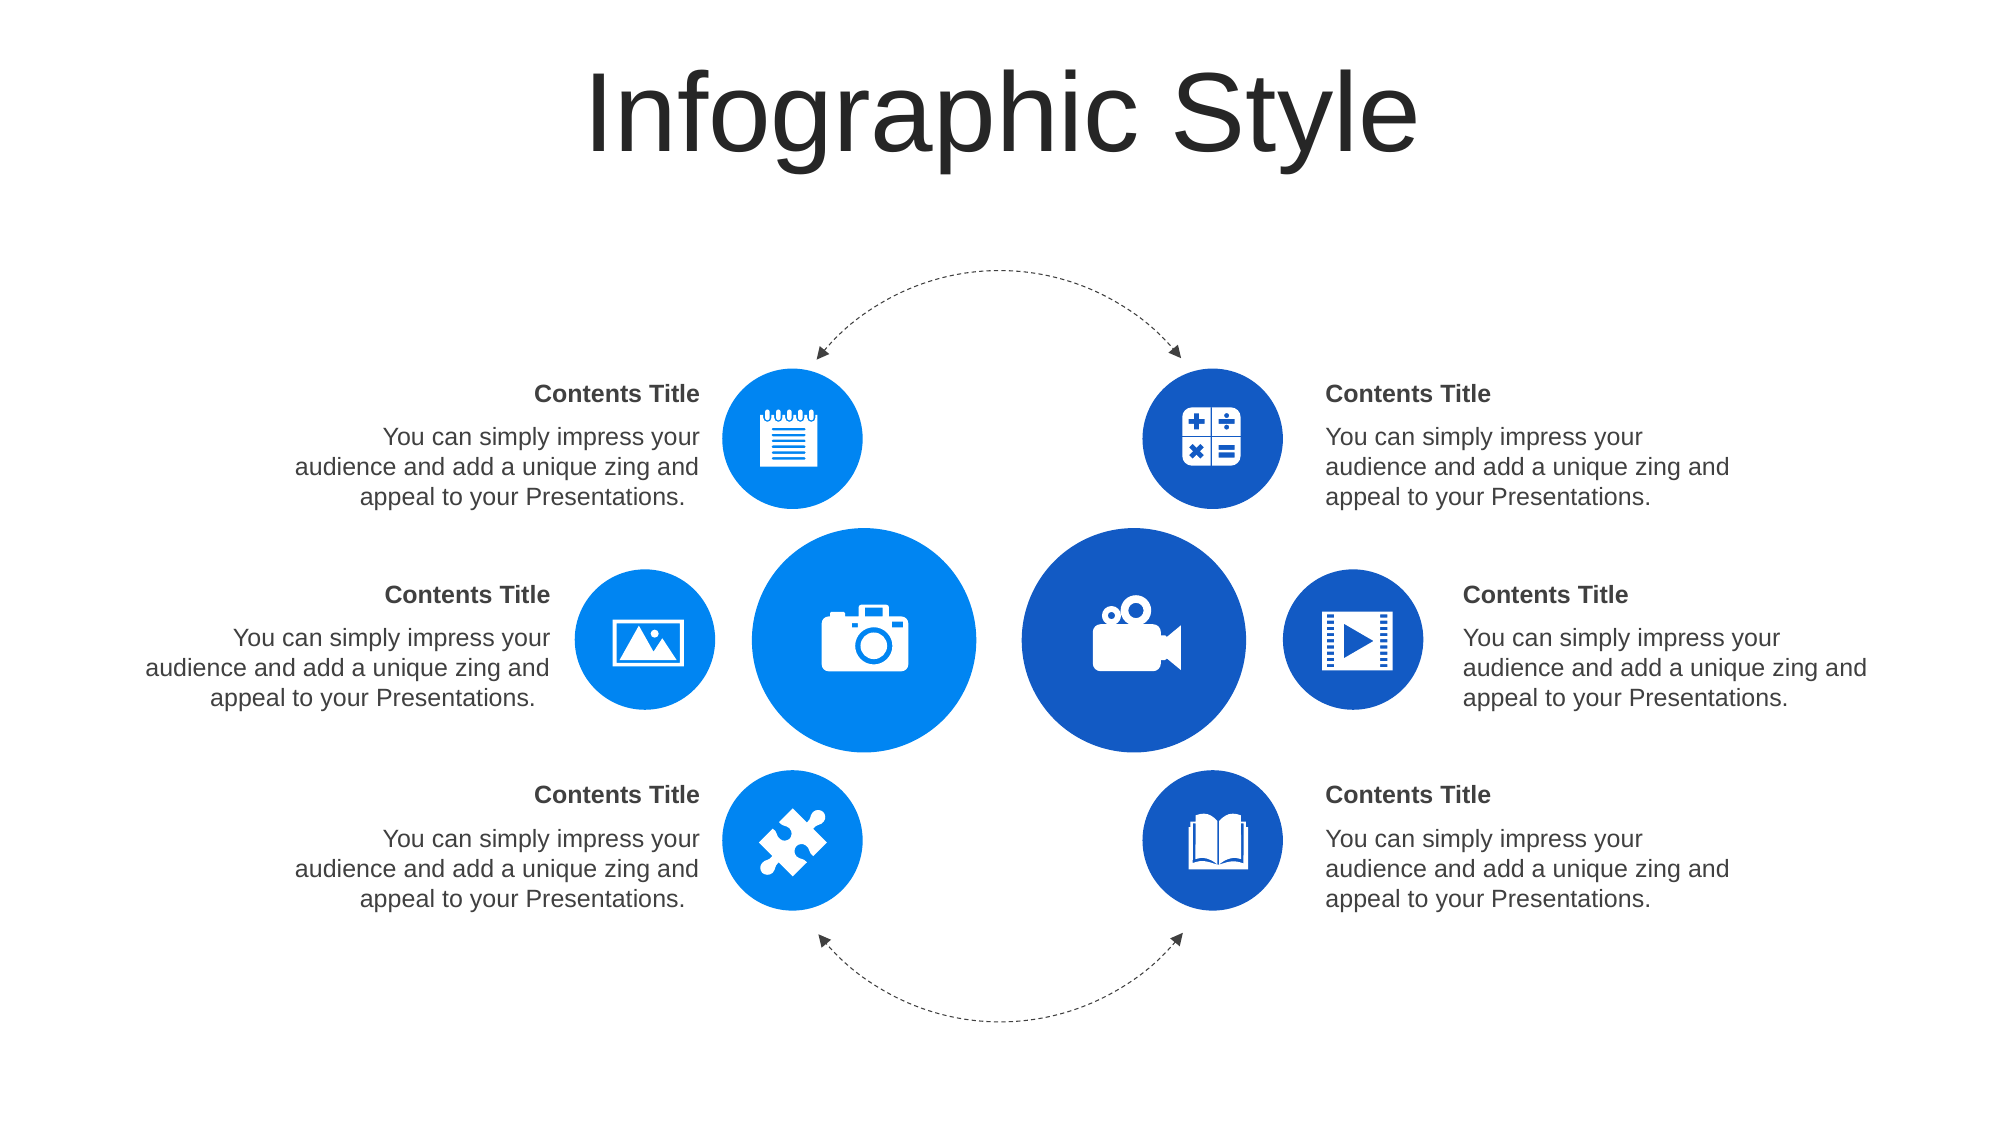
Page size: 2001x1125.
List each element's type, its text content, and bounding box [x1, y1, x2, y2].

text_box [1021, 368, 1424, 911]
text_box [1448, 570, 1886, 721]
list Infographic Style [53, 55, 1952, 175]
text_box [818, 789, 1183, 1023]
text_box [130, 570, 566, 721]
text_box [816, 270, 1182, 503]
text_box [1310, 369, 1749, 520]
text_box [279, 771, 716, 922]
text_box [279, 369, 716, 520]
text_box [574, 368, 977, 911]
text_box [1310, 771, 1749, 922]
